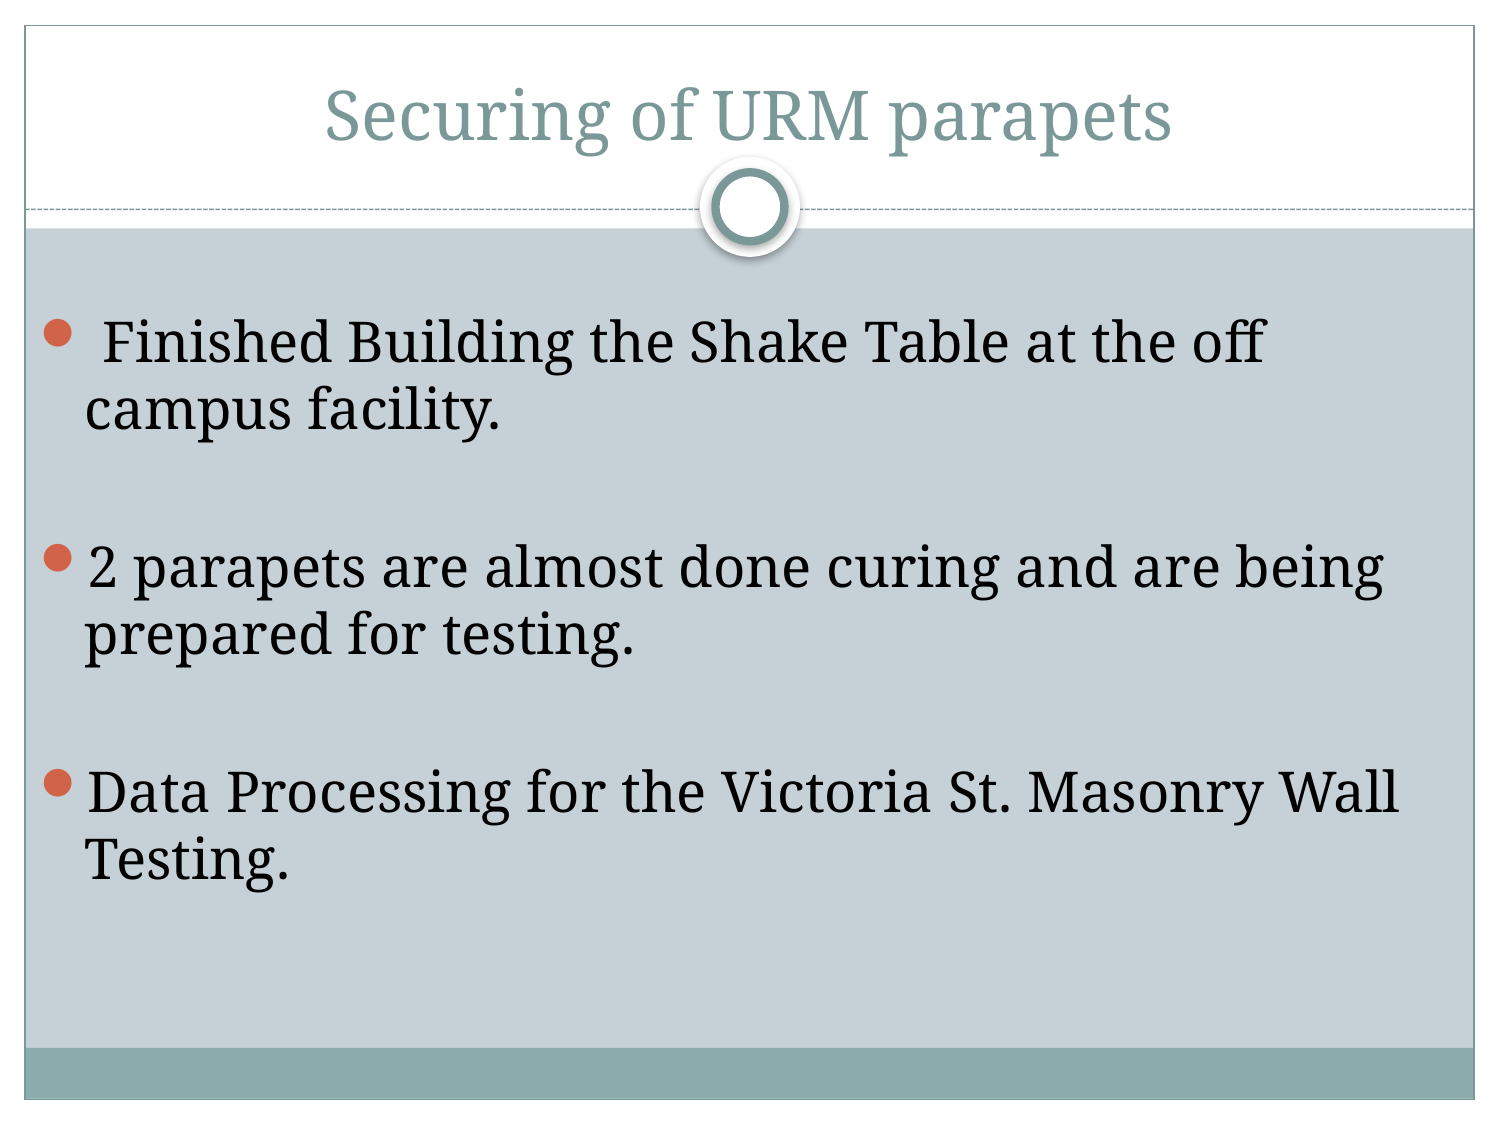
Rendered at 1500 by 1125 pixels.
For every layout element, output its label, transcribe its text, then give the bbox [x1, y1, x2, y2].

title Securing of URM parapets [49, 37, 1450, 162]
list Finished Building the Shake Table at the off campus facility. 2 parapets are almost done curing and are being prepared for testing. Data Processing for the Victoria St. Masonry Wall Testing. [24, 298, 1463, 1100]
